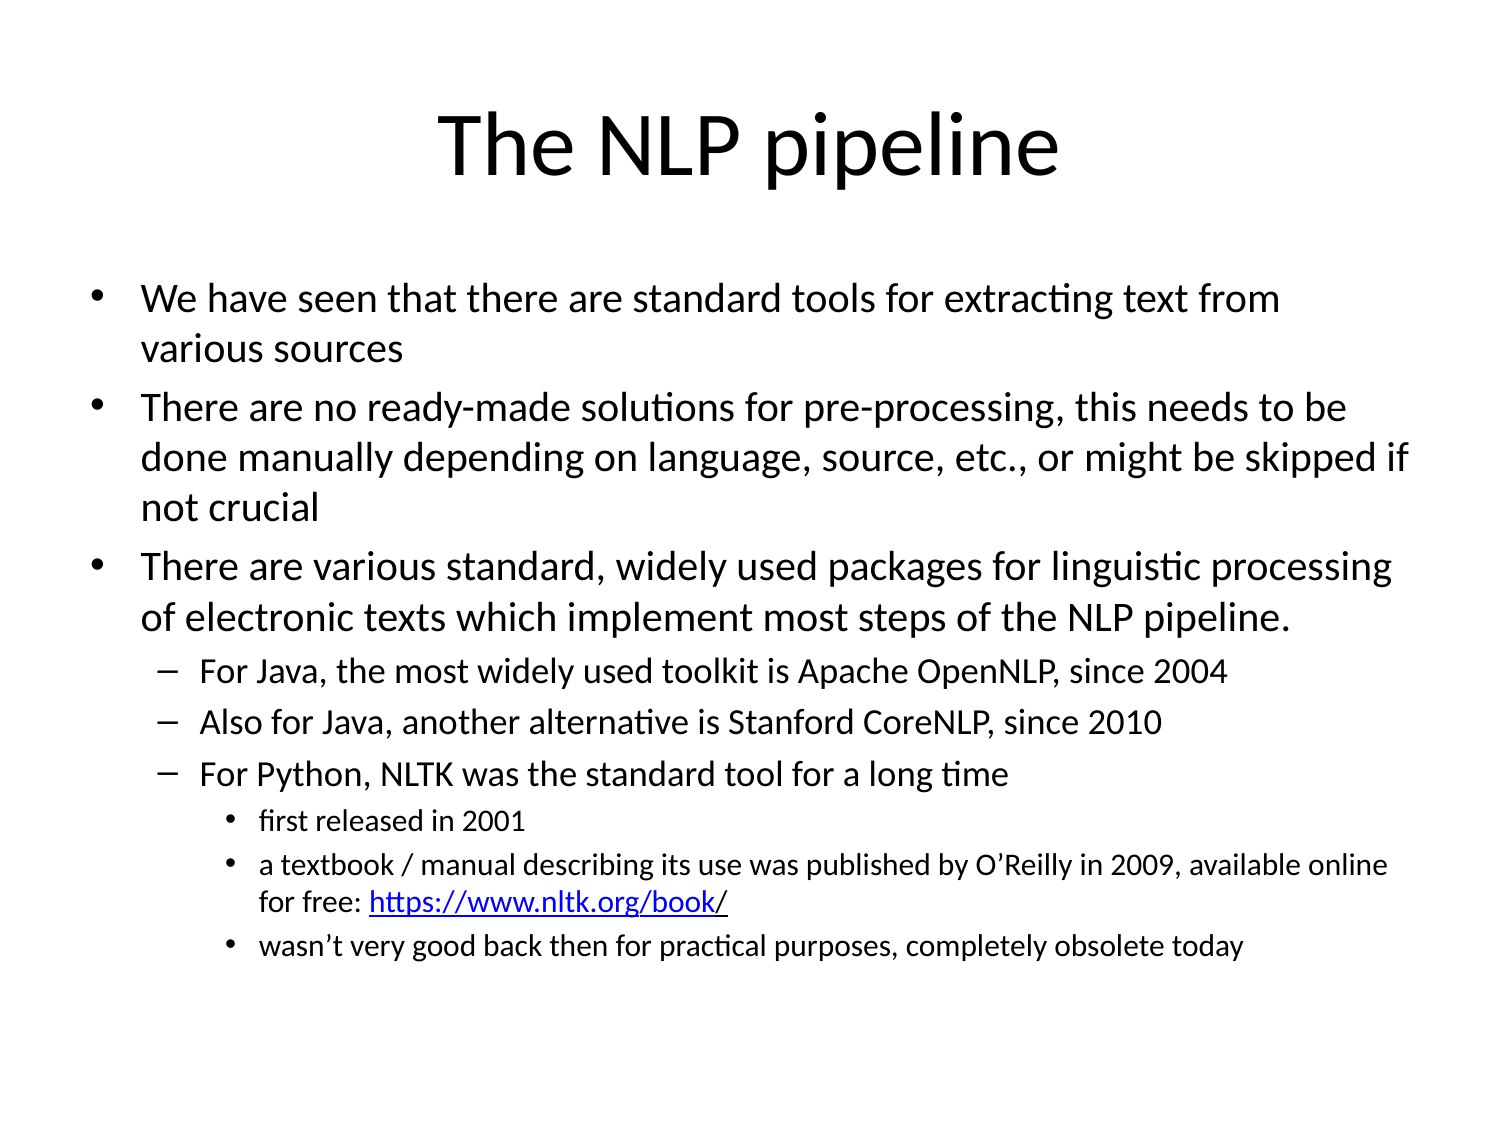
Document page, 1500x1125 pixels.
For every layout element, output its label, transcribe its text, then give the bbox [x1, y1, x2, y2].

list We have seen that there are standard tools for extracting text from various sources There are no ready-made solutions for pre-processing, this needs to be done manually depending on language, source, etc., or might be skipped if not crucial There are various standard, widely used packages for linguistic processing of electronic texts which implement most steps of the NLP pipeline. For Java, the most widely used toolkit is Apache OpenNLP, since 2004 Also for Java, another alternative is Stanford CoreNLP, since 2010 For Python, NLTK was the standard tool for a long time first released in 2001 a textbook / manual describing its use was published by O’Reilly in 2009, available online for free: https://www.nltk.org/book/ wasn’t very good back then for practical purposes, completely obsolete today [75, 262, 1425, 1005]
title The NLP pipeline [75, 45, 1425, 233]
